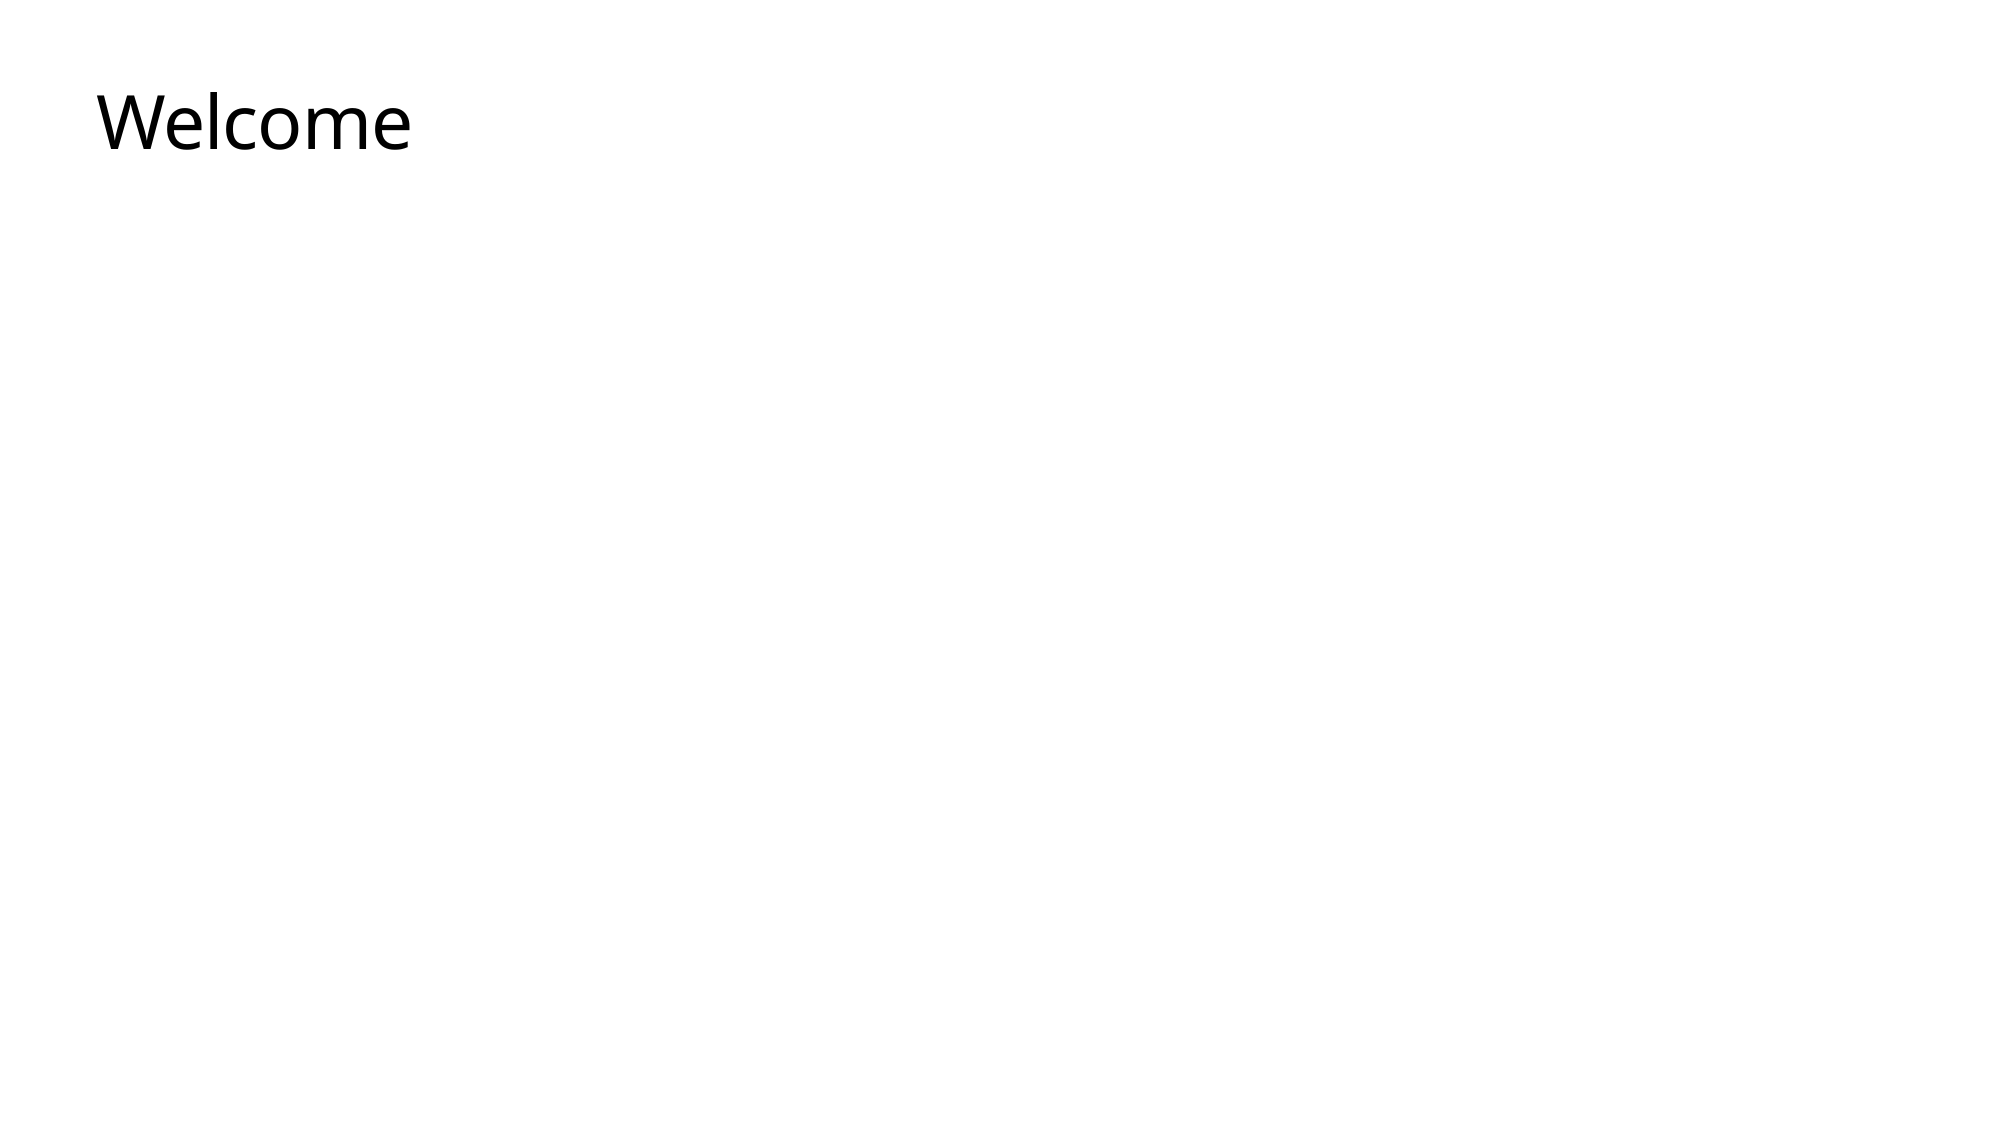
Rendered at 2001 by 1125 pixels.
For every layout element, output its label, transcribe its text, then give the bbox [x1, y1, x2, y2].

title Welcome [96, 75, 1904, 166]
